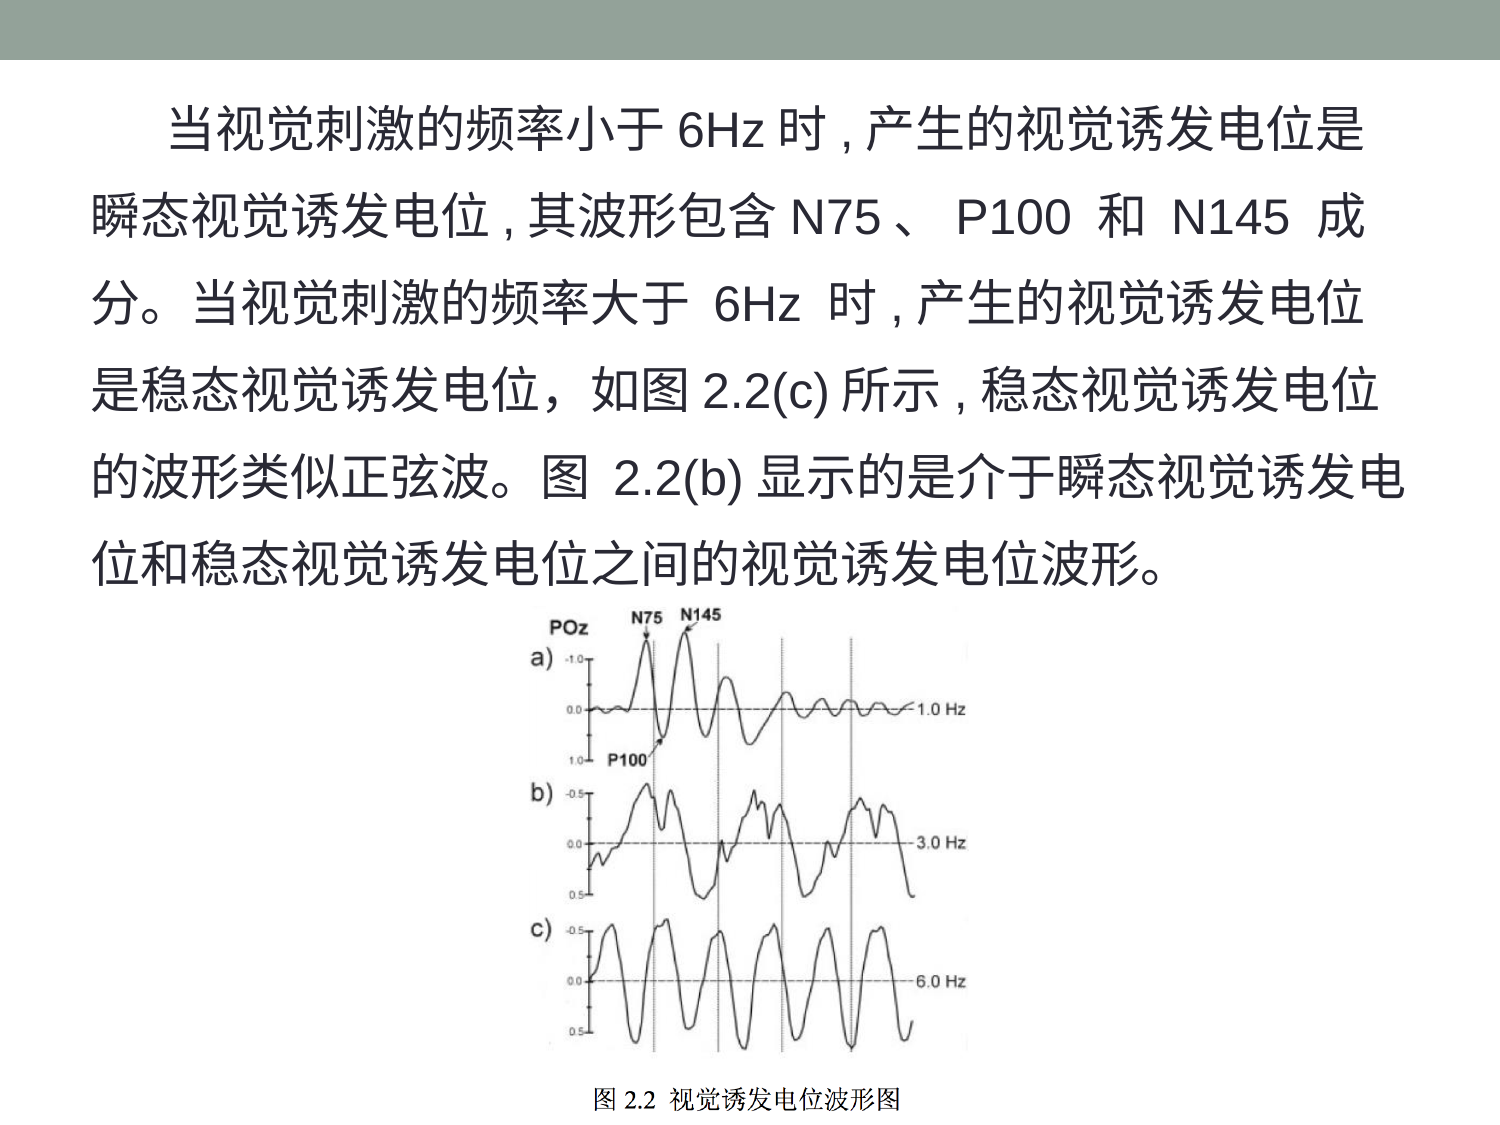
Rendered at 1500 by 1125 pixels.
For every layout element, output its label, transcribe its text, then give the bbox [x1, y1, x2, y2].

list 当视觉刺激的频率小于6Hz时,产生的视觉诱发电位是瞬态视觉诱发电位,其波形包含N75、P100 和 N145 成分。当视觉刺激的频率大于 6Hz 时,产生的视觉诱发电位是稳态视觉诱发电位，如图2.2(c)所示,稳态视觉诱发电位的波形类似正弦波。图 2.2(b)显示的是介于瞬态视觉诱发电位和稳态视觉诱发电位之间的视觉诱发电位波形。 [75, 63, 1425, 1063]
picture [493, 605, 1072, 1125]
